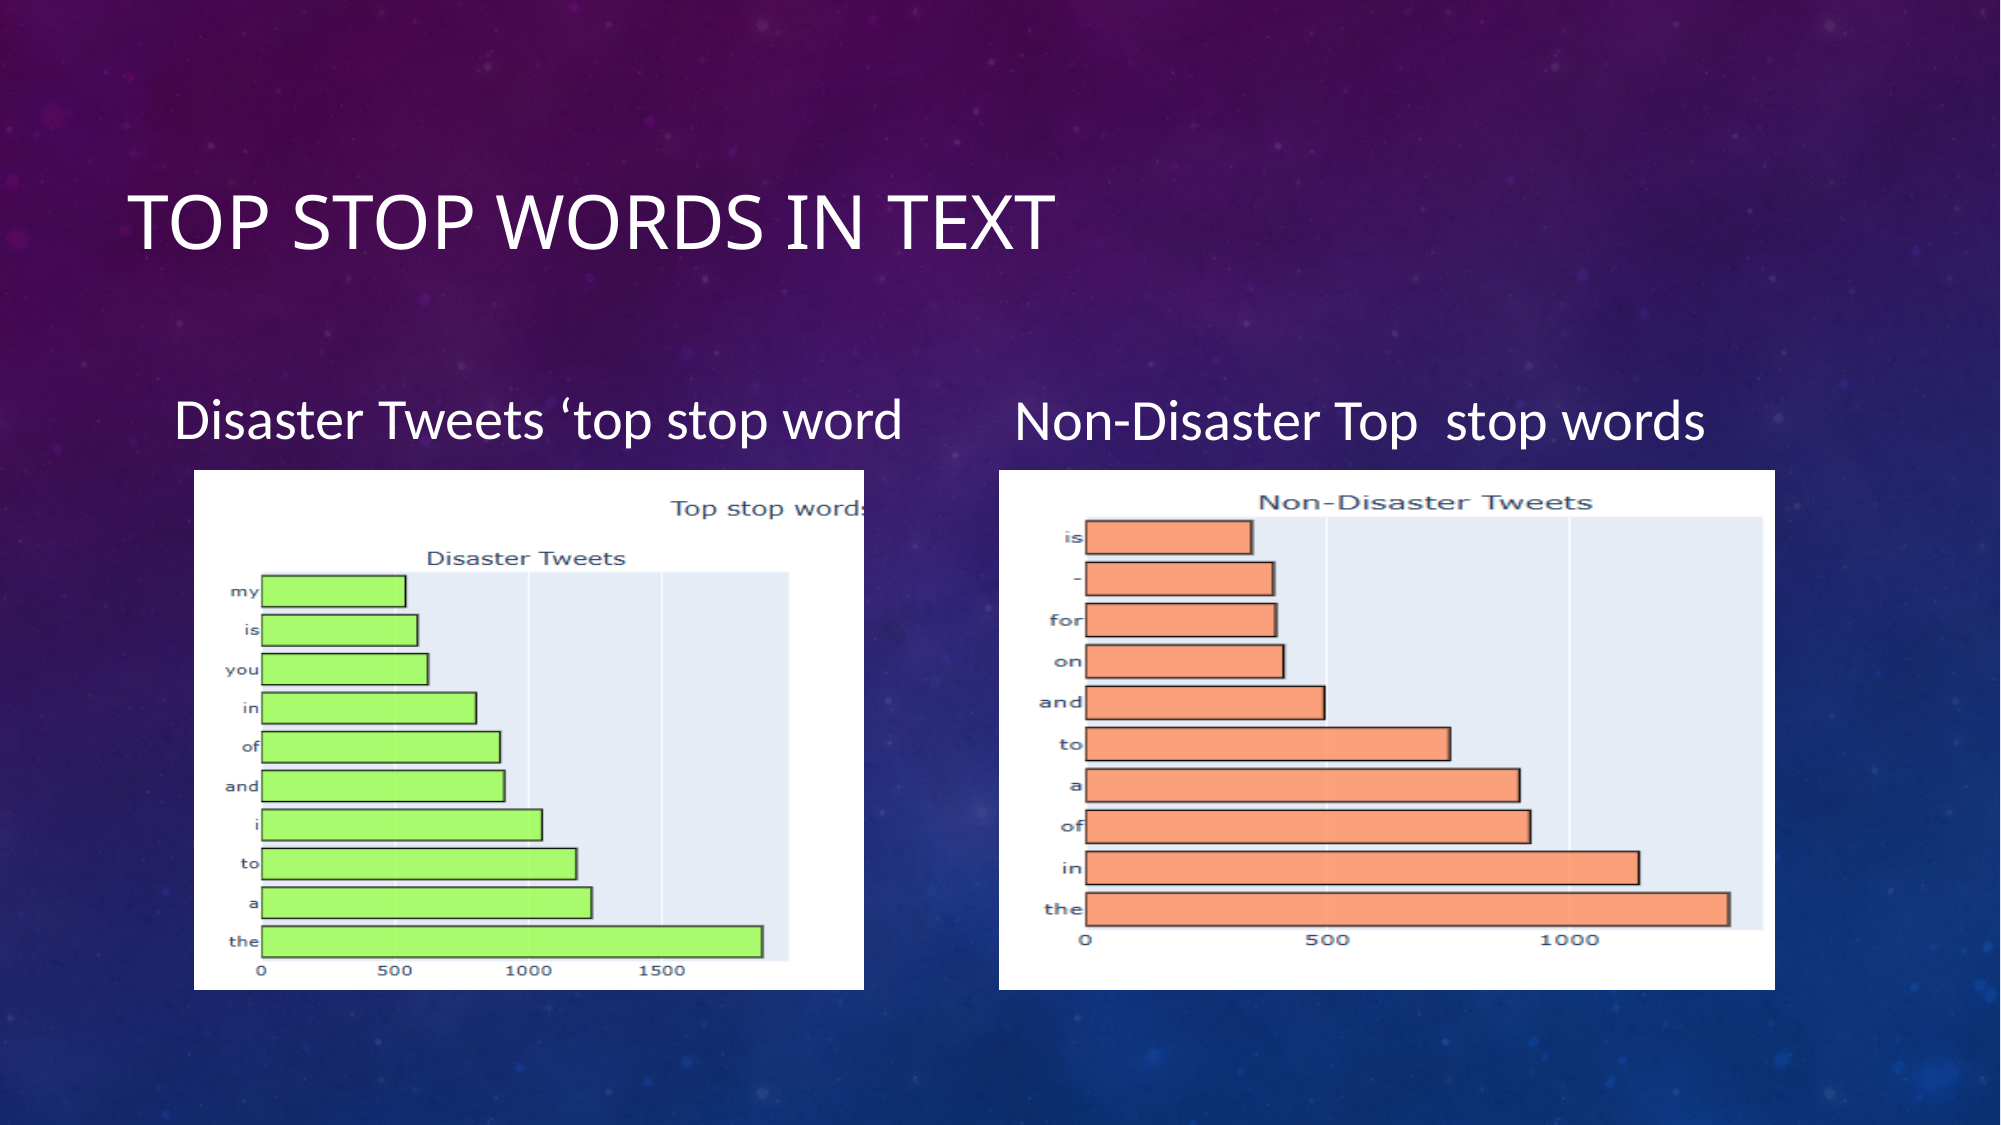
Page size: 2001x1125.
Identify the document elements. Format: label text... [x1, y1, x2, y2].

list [194, 470, 864, 990]
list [999, 470, 1775, 990]
list Disaster Tweets ‘top stop word [159, 363, 933, 459]
list Non-Disaster Top stop words [999, 365, 1775, 460]
picture [0, 0, 2001, 1125]
title Top stop words in text [112, 99, 1775, 339]
